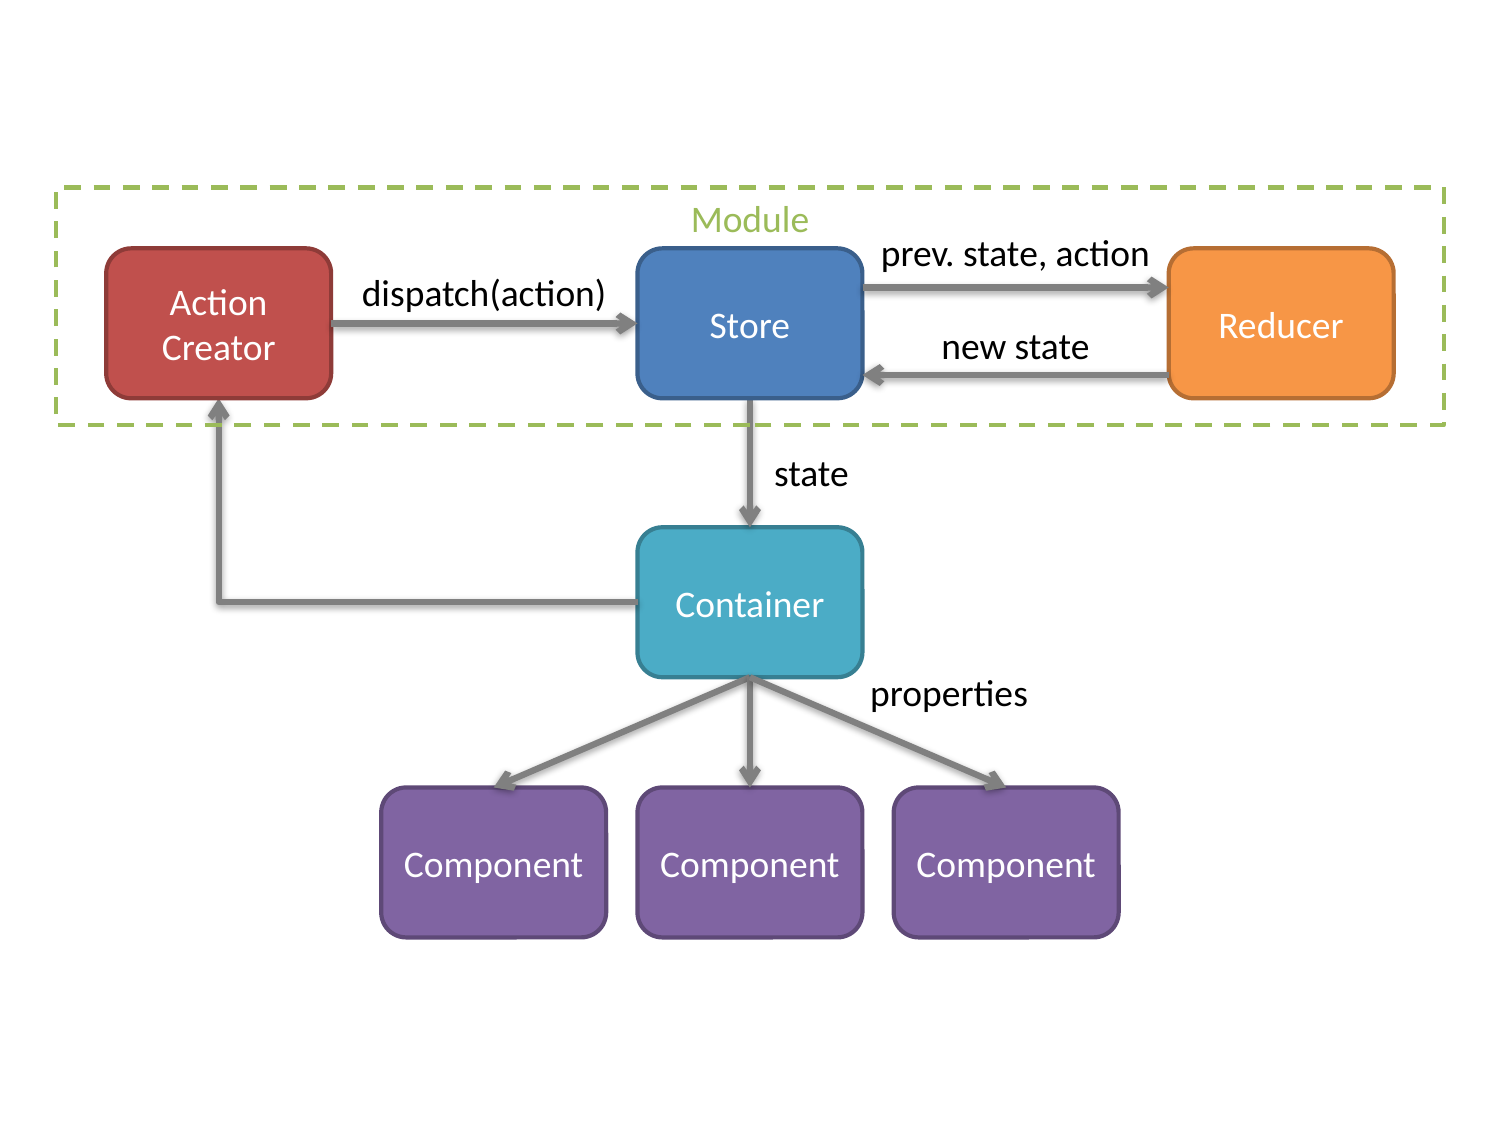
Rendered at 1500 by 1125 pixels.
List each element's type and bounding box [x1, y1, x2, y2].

text_box [56, 187, 1444, 938]
